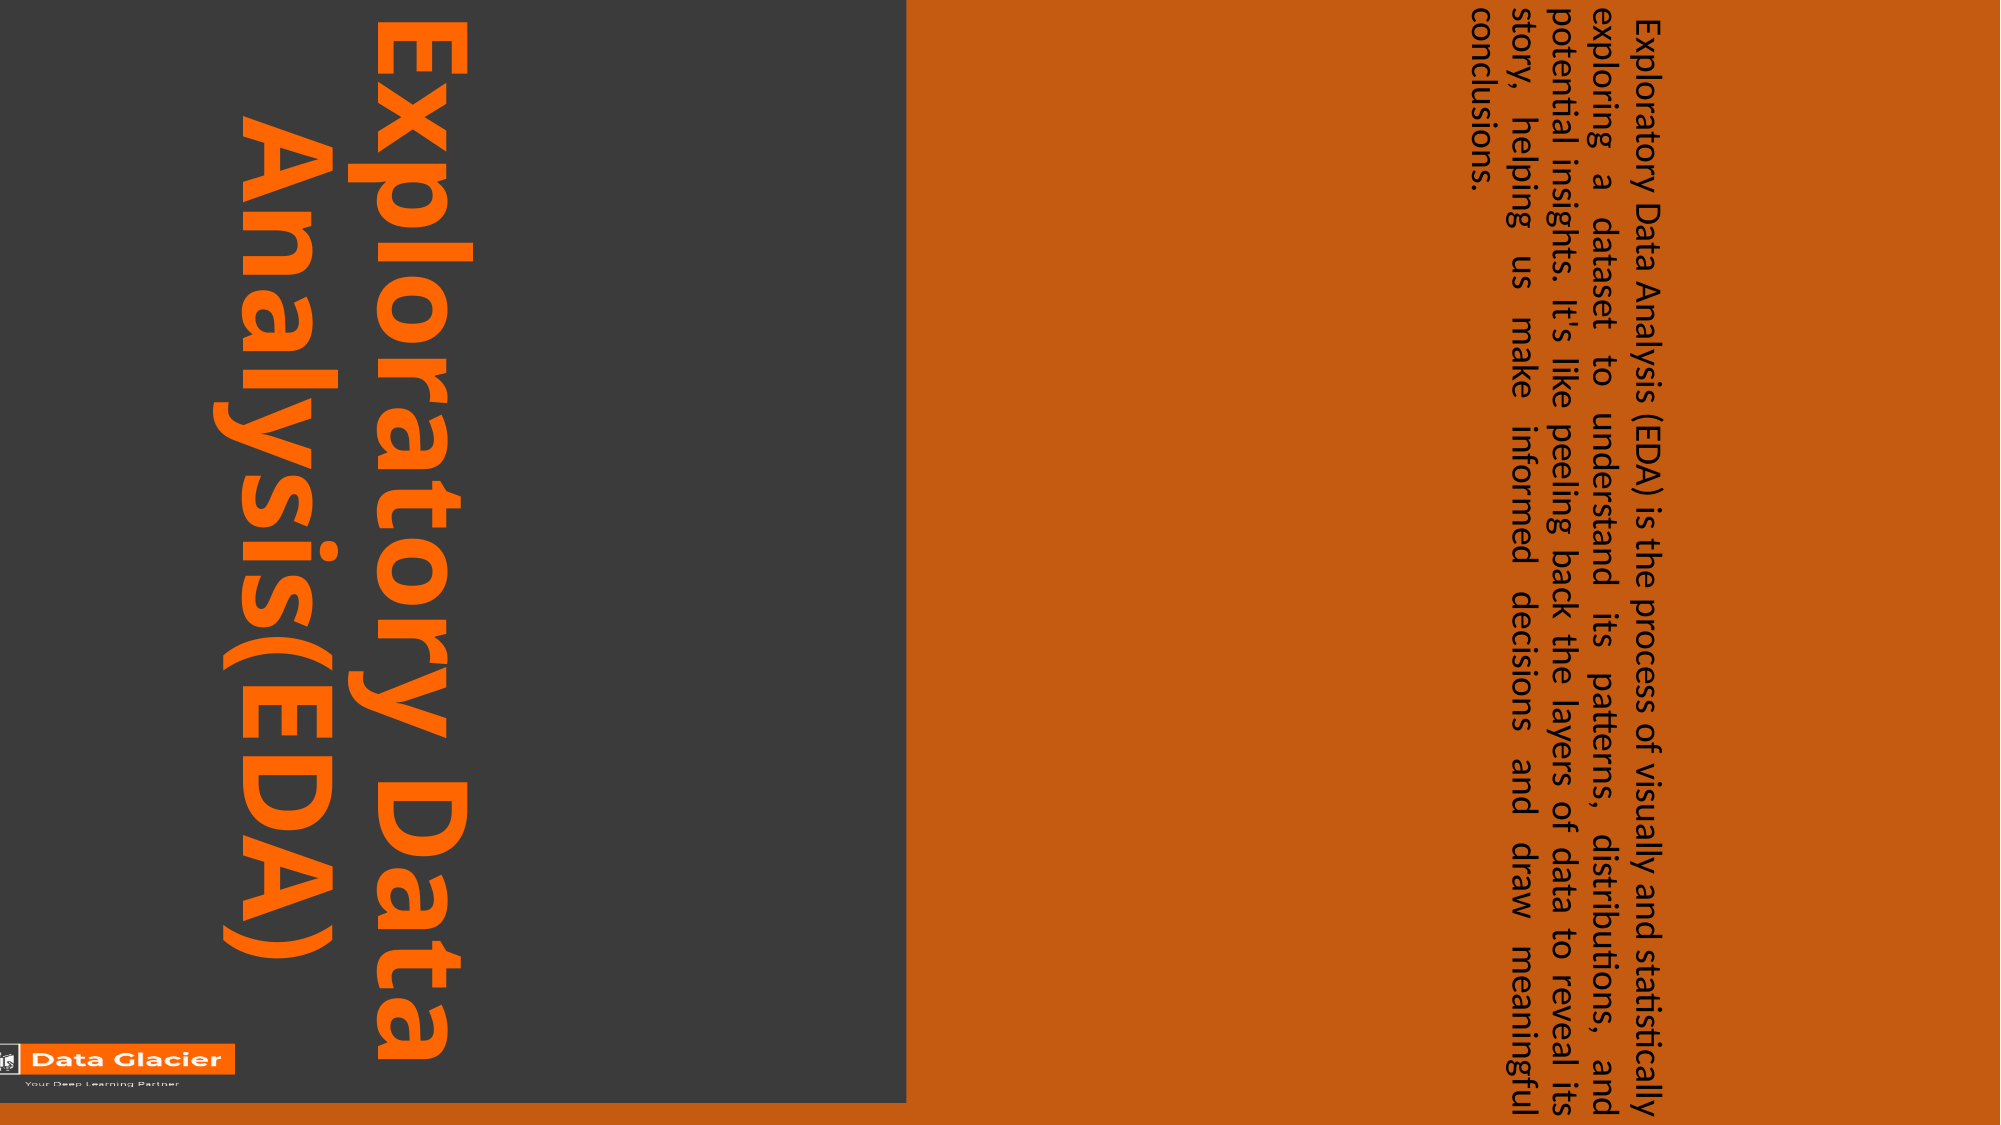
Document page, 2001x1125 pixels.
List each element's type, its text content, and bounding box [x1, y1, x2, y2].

title Exploratory Data Analysis(EDA) [0, 0, 907, 1103]
subtitle Exploratory Data Analysis (EDA) is the process of visually and statistically exploring a dataset to understand its patterns, distributions, and potential insights. It's like peeling back the layers of data to reveal its story, helping us make informed decisions and draw meaningful conclusions. [940, 0, 2000, 1125]
picture [0, 983, 238, 1125]
